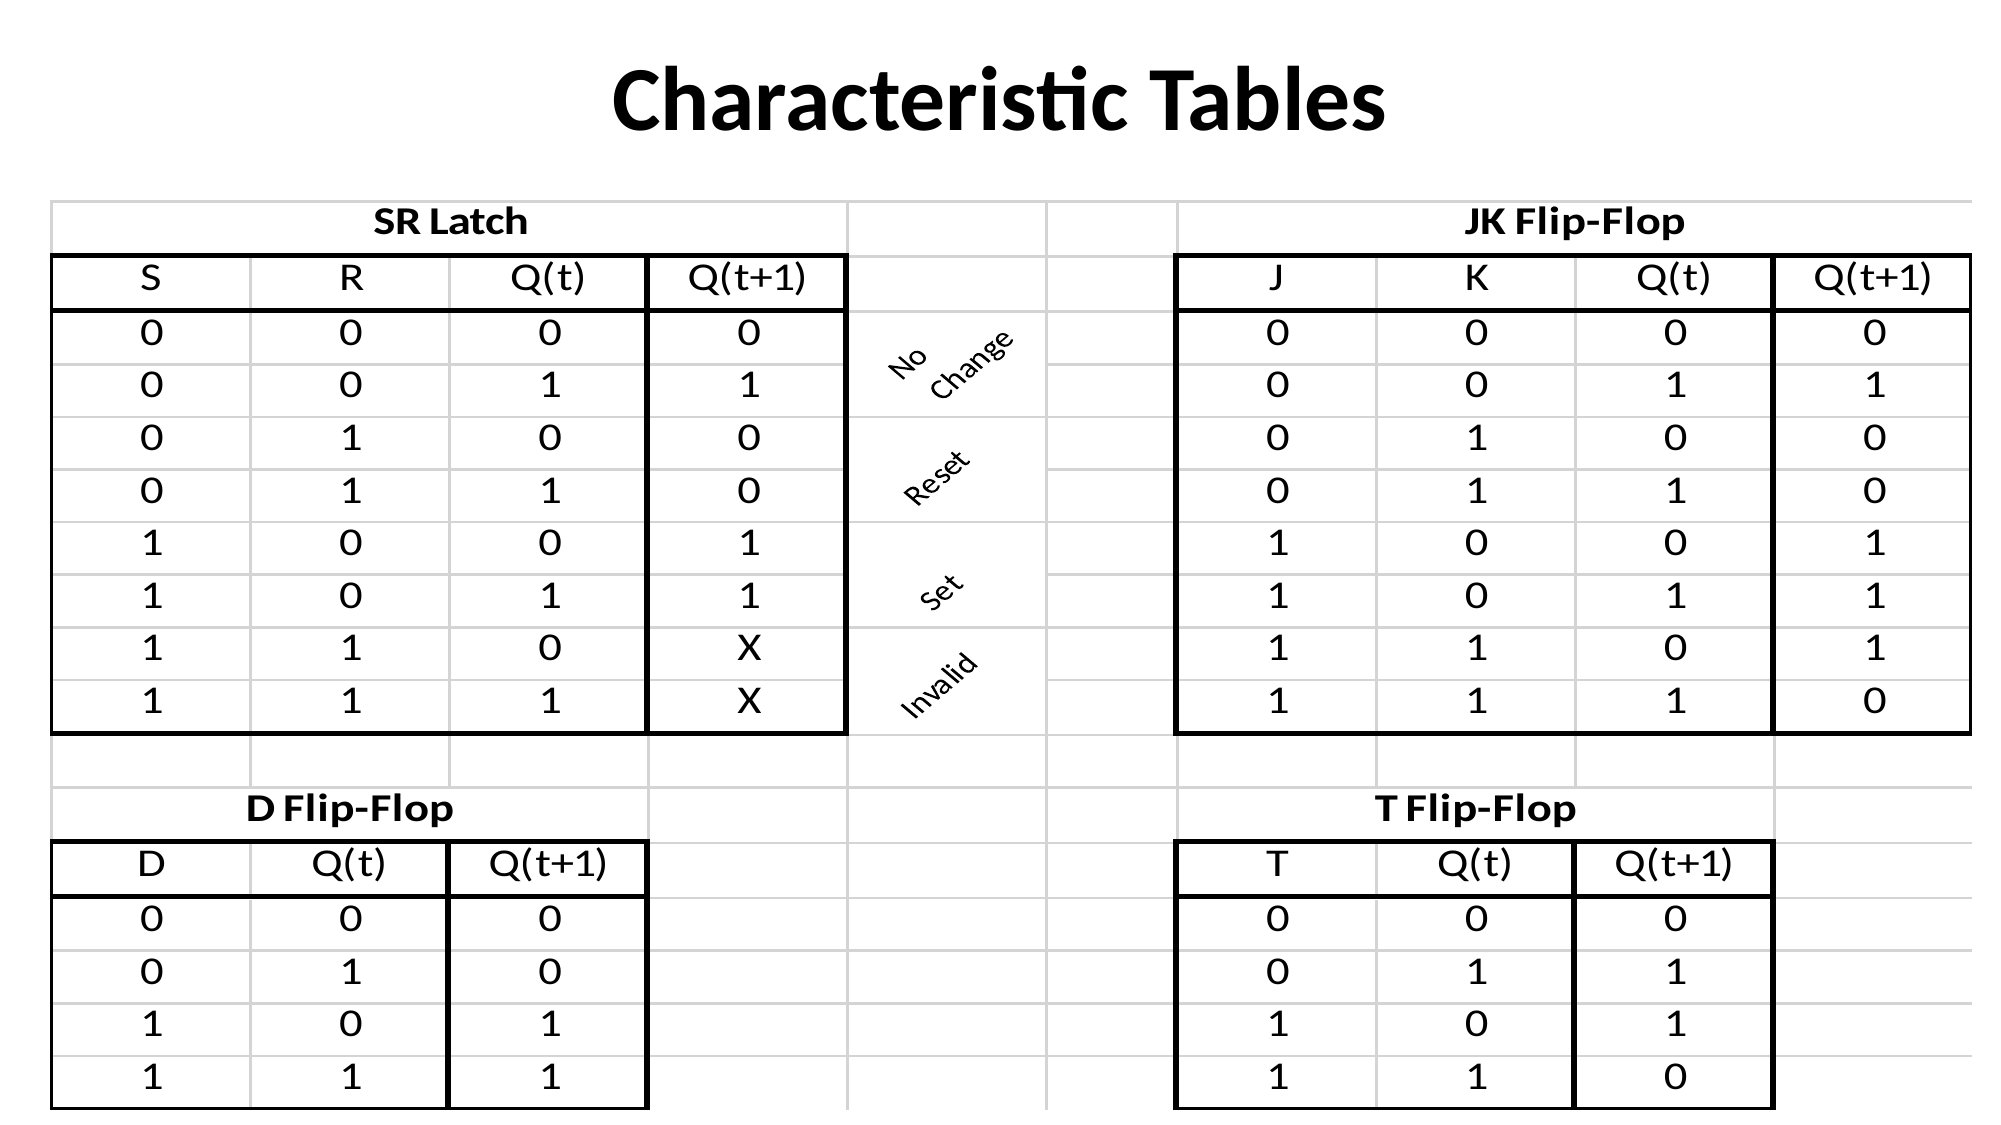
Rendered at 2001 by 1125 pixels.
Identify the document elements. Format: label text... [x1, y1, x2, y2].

title Characteristic Tables [362, 50, 1638, 138]
picture [49, 199, 1976, 1113]
